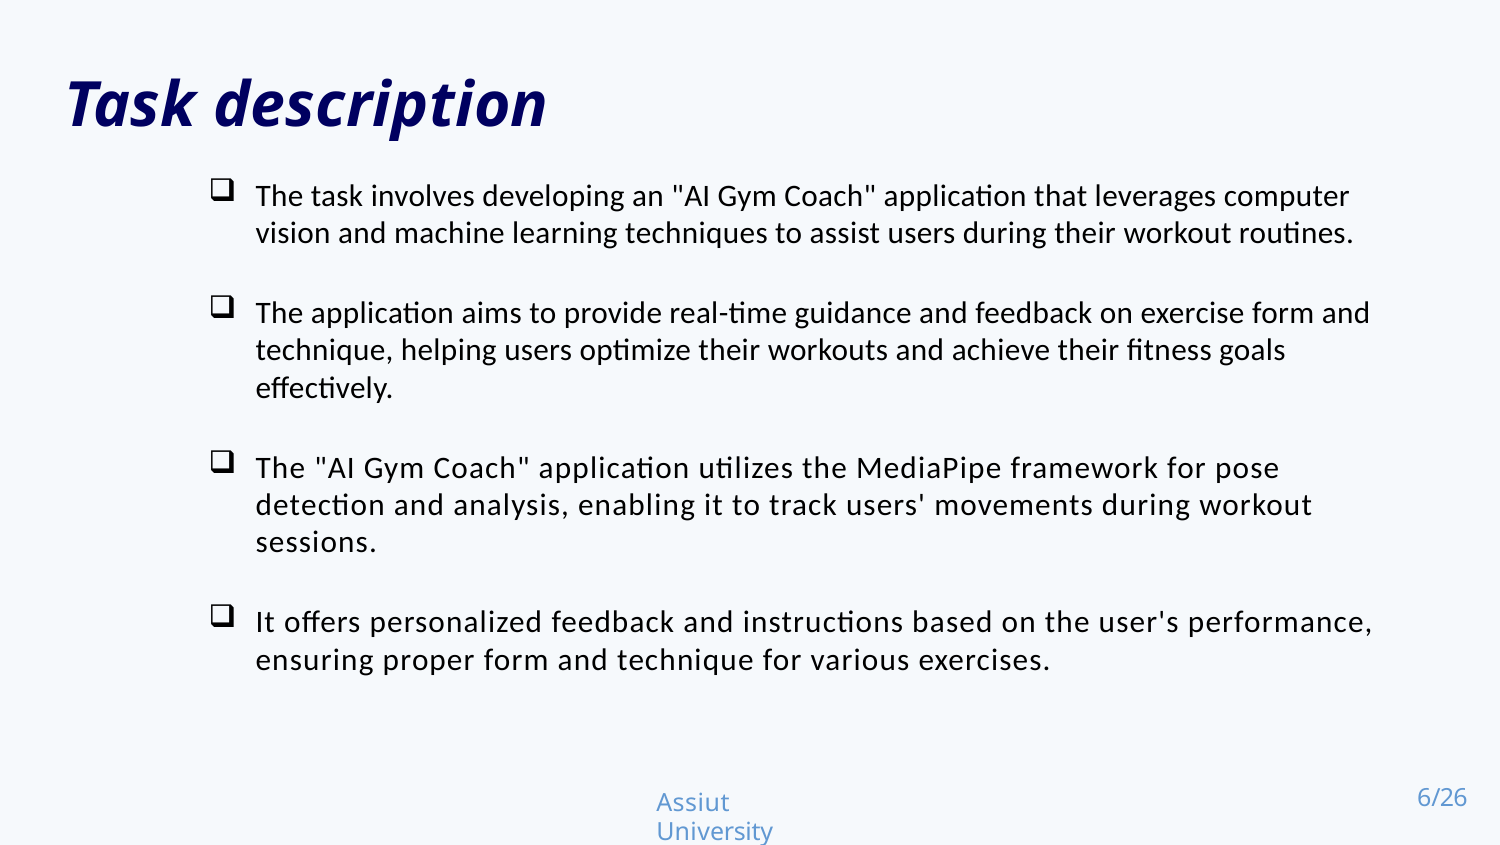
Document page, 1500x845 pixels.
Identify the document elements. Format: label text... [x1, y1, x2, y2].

title Task description [62, 60, 588, 172]
text_box Assiut University [654, 786, 846, 845]
text_box 6/26 [1410, 786, 1475, 845]
text_box The task involves developing an "AI Gym Coach" application that leverages computer vision and machine learning techniques to assist users during their workout routines. The application aims to provide real-time guidance and feedback on exercise form and technique, helping users optimize their workouts and achieve their fitness goals effectively. The "AI Gym Coach" application utilizes the MediaPipe framework for pose detection and analysis, enabling it to track users' movements during workout sessions. It offers personalized feedback and instructions based on the user's performance, ensuring proper form and technique for various exercises. [56, 172, 1427, 717]
